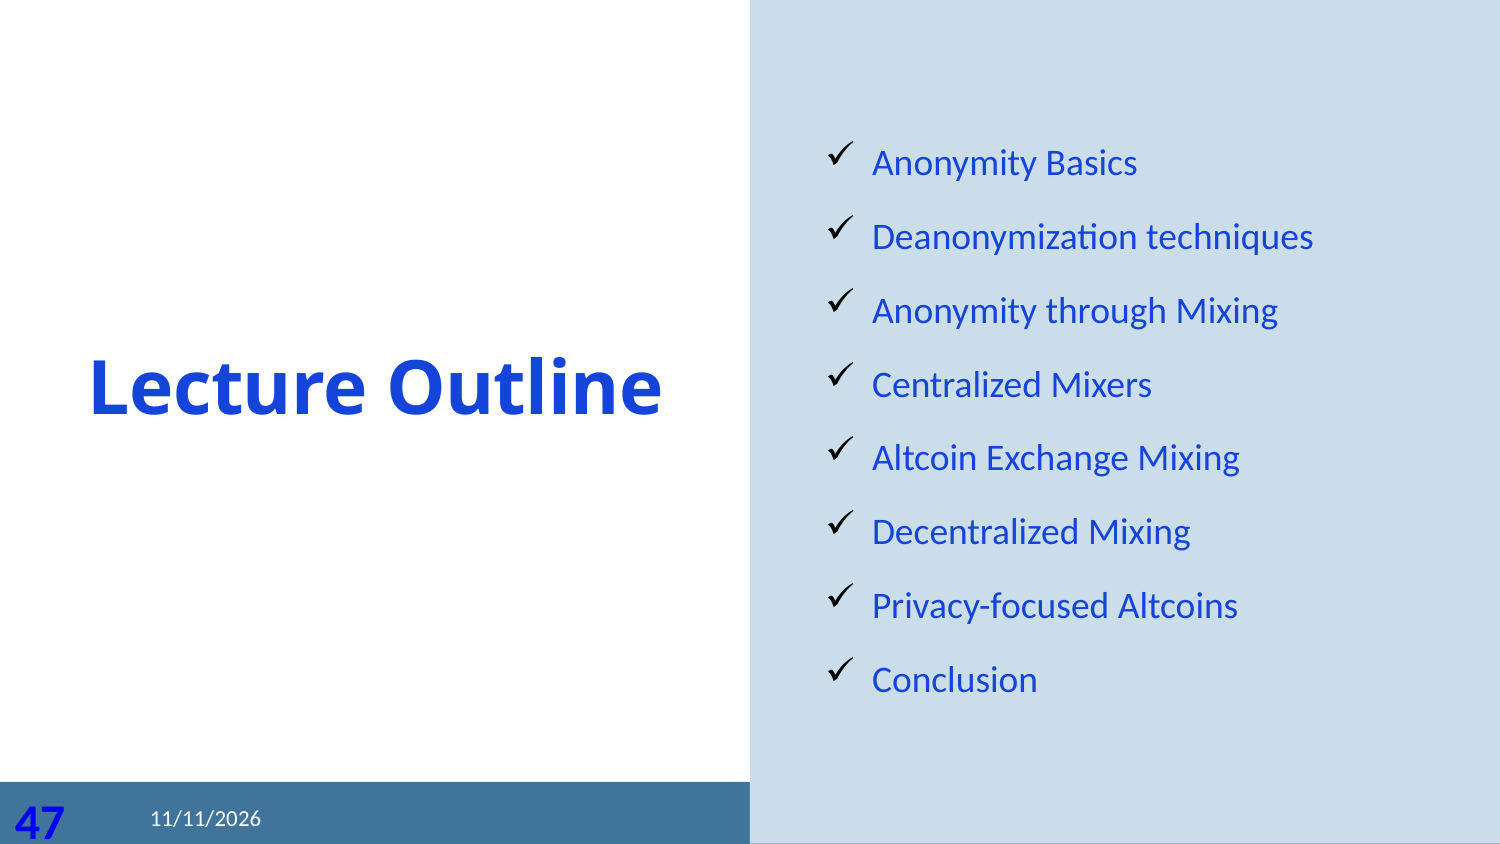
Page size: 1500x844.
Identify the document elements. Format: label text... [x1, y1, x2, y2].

list Anonymity Basics Deanonymization techniques Anonymity through Mixing Centralized Mixers Altcoin Exchange Mixing Decentralized Mixing Privacy-focused Altcoins Conclusion [810, 118, 1440, 725]
title Lecture Outline [43, 152, 708, 446]
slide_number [134, 794, 440, 840]
